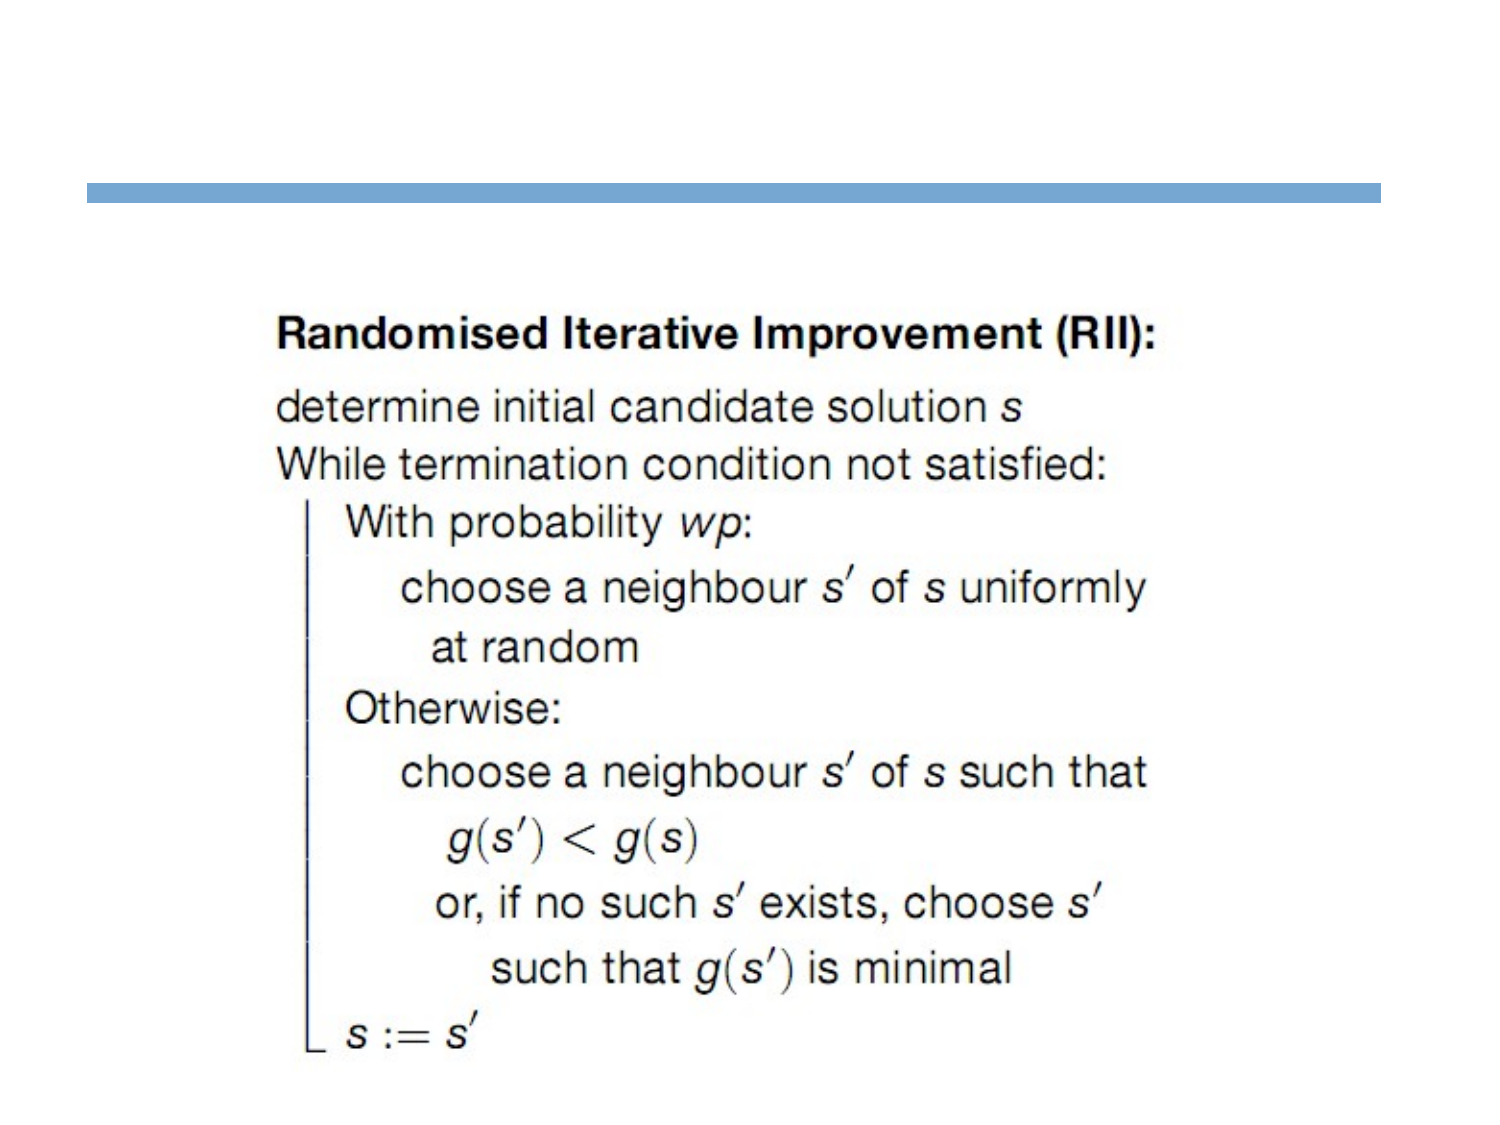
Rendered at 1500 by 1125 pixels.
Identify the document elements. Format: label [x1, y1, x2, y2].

list [230, 278, 1186, 1072]
